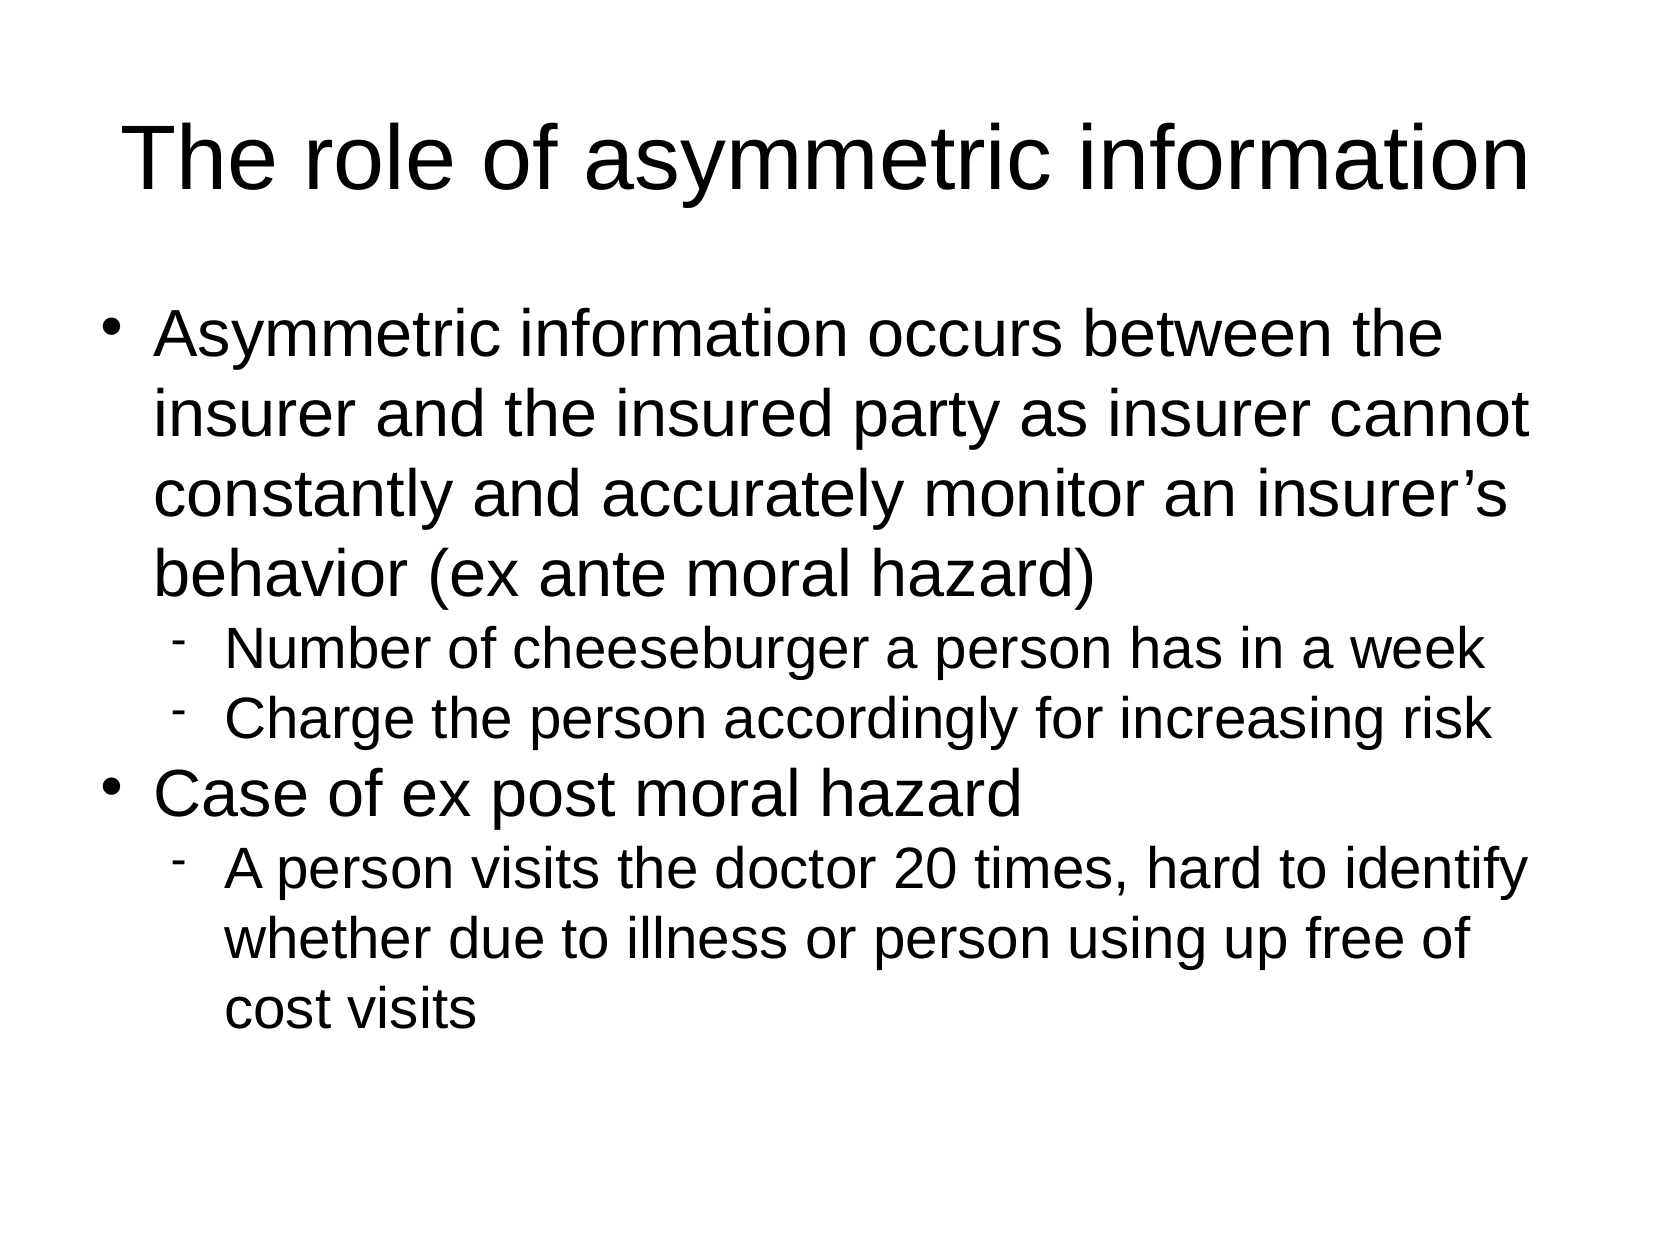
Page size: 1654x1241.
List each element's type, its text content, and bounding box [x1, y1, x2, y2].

text_box Asymmetric information occurs between the insurer and the insured party as insurer cannot constantly and accurately monitor an insurer’s behavior (ex ante moral hazard) Number of cheeseburger a person has in a week Charge the person accordingly for increasing risk Case of ex post moral hazard A person visits the doctor 20 times, hard to identify whether due to illness or person using up free of cost visits [82, 290, 1571, 1010]
text_box The role of asymmetric information [82, 49, 1571, 257]
